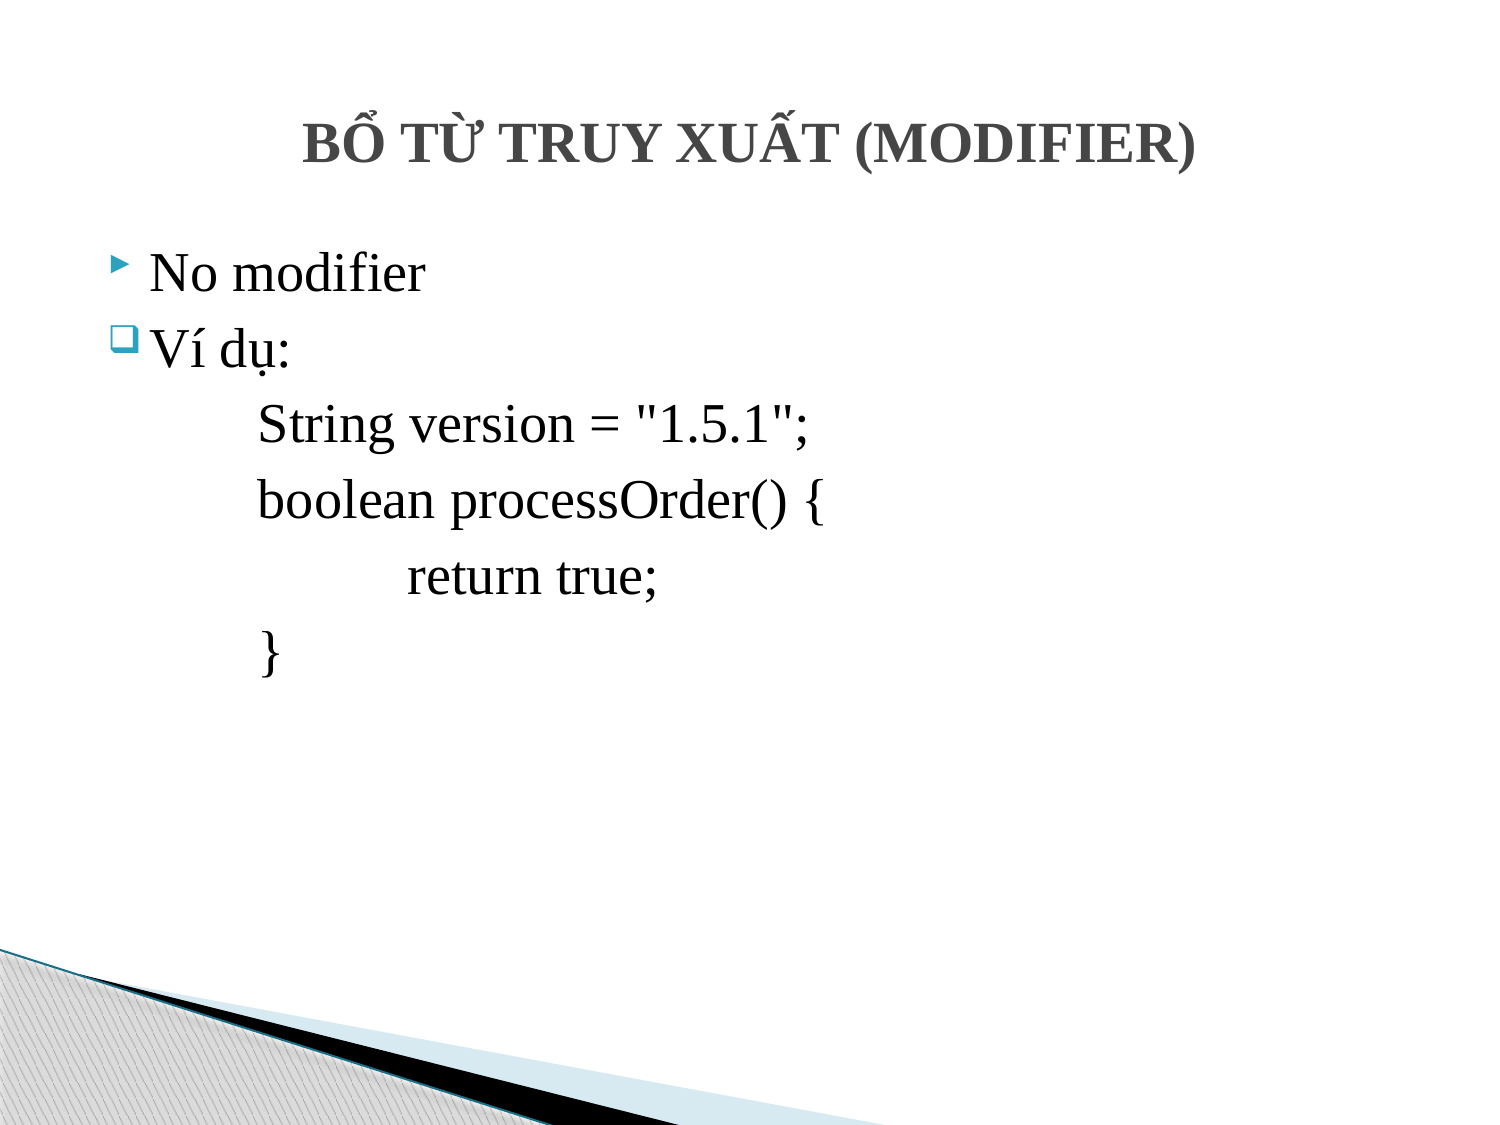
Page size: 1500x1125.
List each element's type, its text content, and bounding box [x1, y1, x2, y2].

title BỔ TỪ TRUY XUẤT (MODIFIER) [75, 45, 1425, 233]
list No modifier Ví dụ: String version = "1.5.1"; boolean processOrder() { return true; } [75, 233, 1425, 970]
